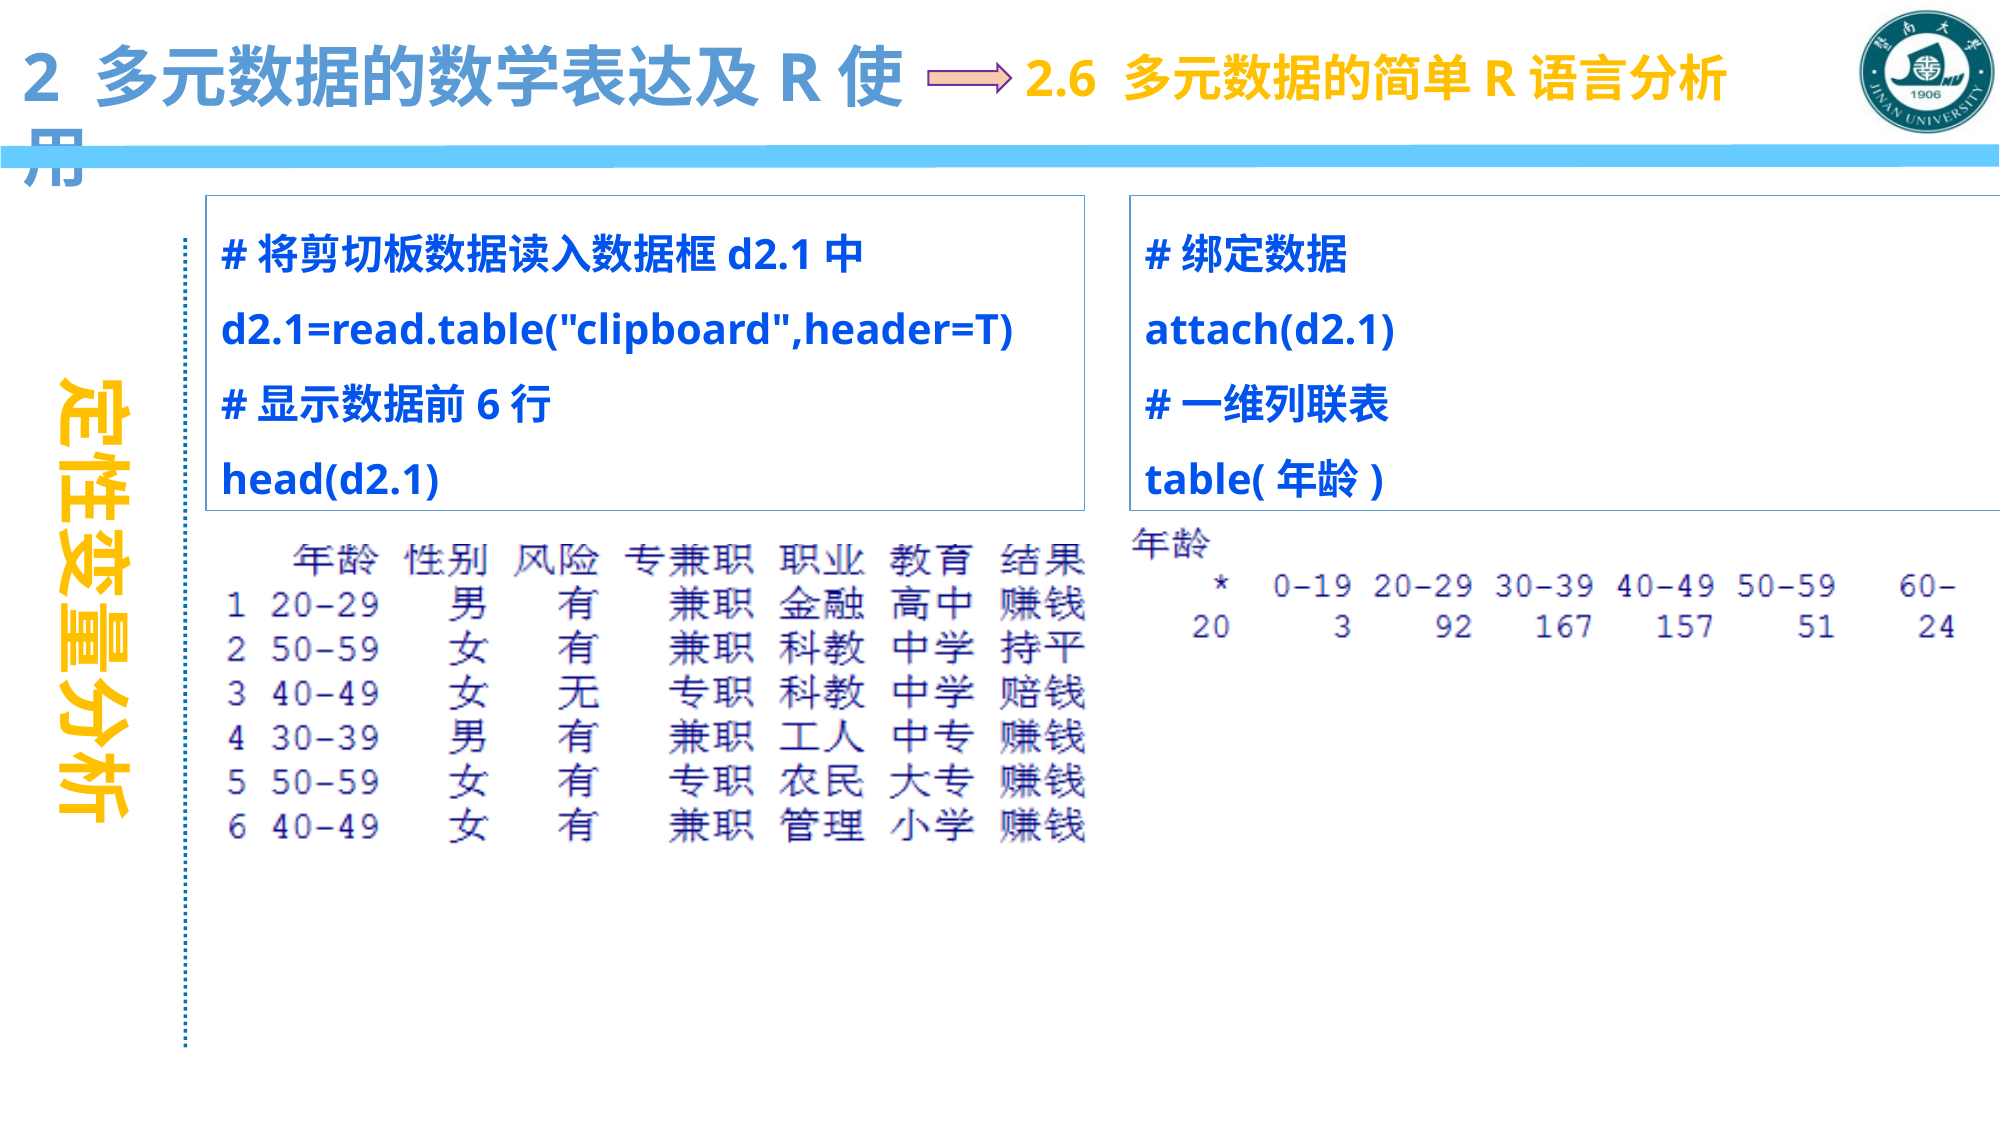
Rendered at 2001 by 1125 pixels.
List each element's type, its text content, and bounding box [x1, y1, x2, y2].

text_box 定性变量分析 [22, 350, 150, 850]
picture [206, 544, 1094, 850]
text_box #将剪切板数据读入数据框d2.1中 d2.1=read.table("clipboard",header=T) #显示数据前6行 head(d2.1) [206, 195, 1085, 511]
picture [1857, 6, 1995, 134]
text_box #绑定数据 attach(d2.1) #一维列联表 table(年龄) [1129, 195, 2000, 511]
text_box 2.6 多元数据的简单R语言分析 [1010, 39, 1857, 114]
picture [1129, 524, 1984, 648]
text_box [927, 61, 1013, 95]
text_box 2 多元数据的数学表达及R使用 [7, 27, 976, 203]
